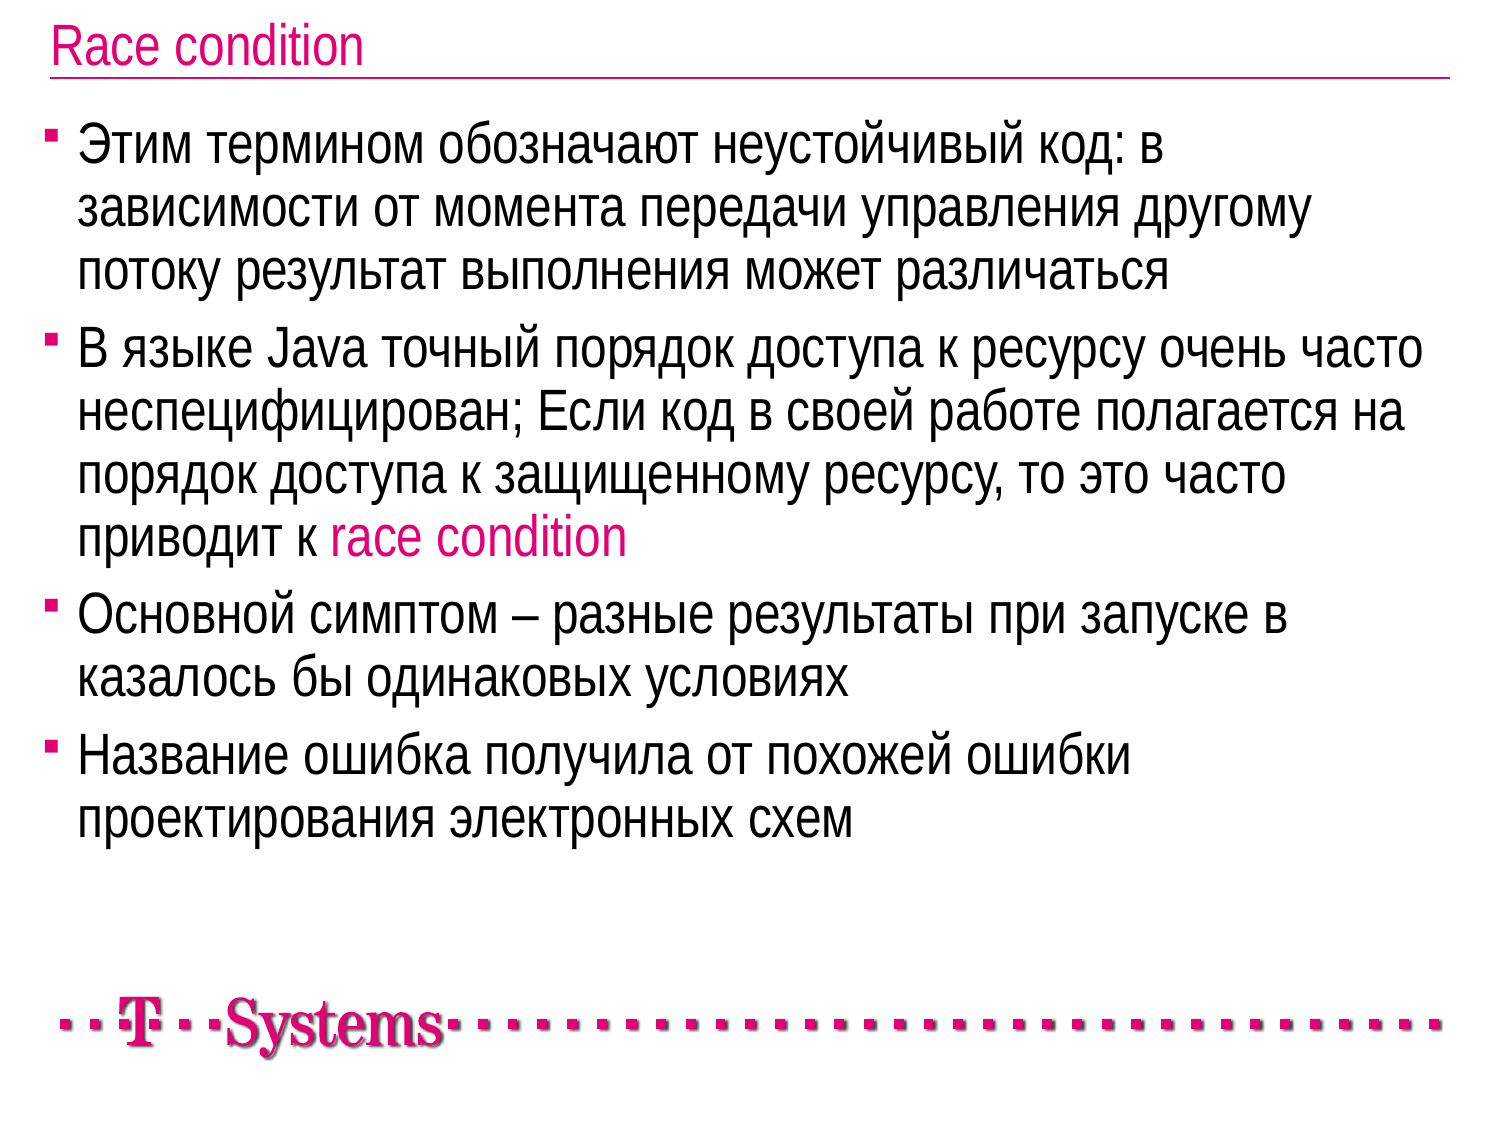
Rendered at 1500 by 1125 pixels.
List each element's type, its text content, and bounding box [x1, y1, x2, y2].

list Этим термином обозначают неустойчивый код: в зависимости от момента передачи управления другому потоку результат выполнения может различаться В языке Java точный порядок доступа к ресурсу очень часто неспецифицирован; Если код в своей работе полагается на порядок доступа к защищенному ресурсу, то это часто приводит к race condition Основной симптом – разные результаты при запуске в казалось бы одинаковых условиях Название ошибка получила от похожей ошибки проектирования электронных схем [40, 113, 1428, 970]
title Race condition [50, 14, 1450, 91]
